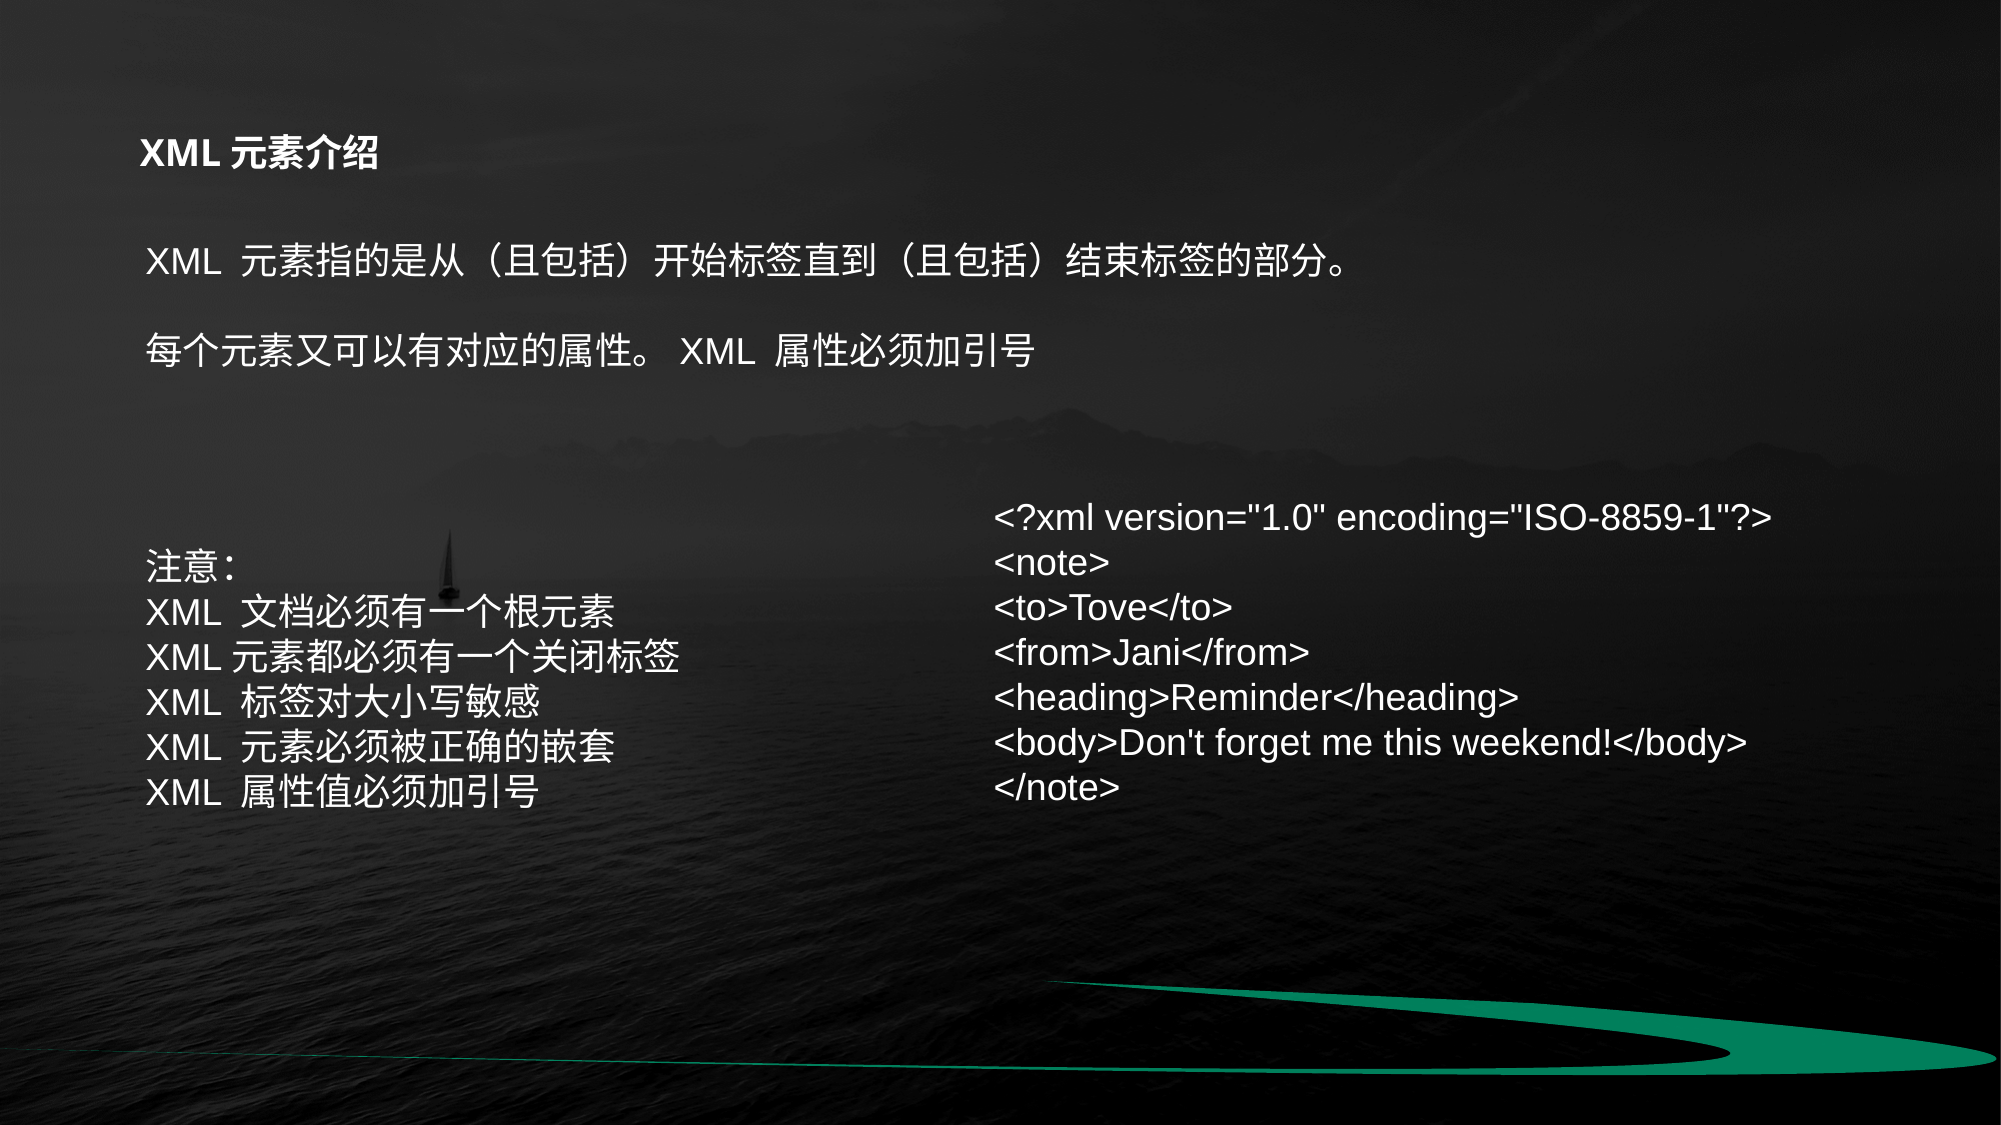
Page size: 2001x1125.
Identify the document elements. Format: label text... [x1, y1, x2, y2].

text_box XML元素介绍 [124, 121, 1864, 181]
text_box XML 元素指的是从（且包括）开始标签直到（且包括）结束标签的部分。 每个元素又可以有对应的属性。XML 属性必须加引号 [130, 229, 1870, 380]
text_box 注意： XML 文档必须有一个根元素 XML元素都必须有一个关闭标签 XML 标签对大小写敏感 XML 元素必须被正确的嵌套 XML 属性值必须加引号 [130, 490, 912, 821]
picture [0, 0, 2001, 1125]
text_box <?xml version="1.0" encoding="ISO-8859-1"?> <note> <to>Tove</to> <from>Jani</from> <heading>Reminder</heading> <body>Don't forget me this weekend!</body> </note> [978, 485, 1900, 816]
text_box [0, 979, 1998, 1077]
